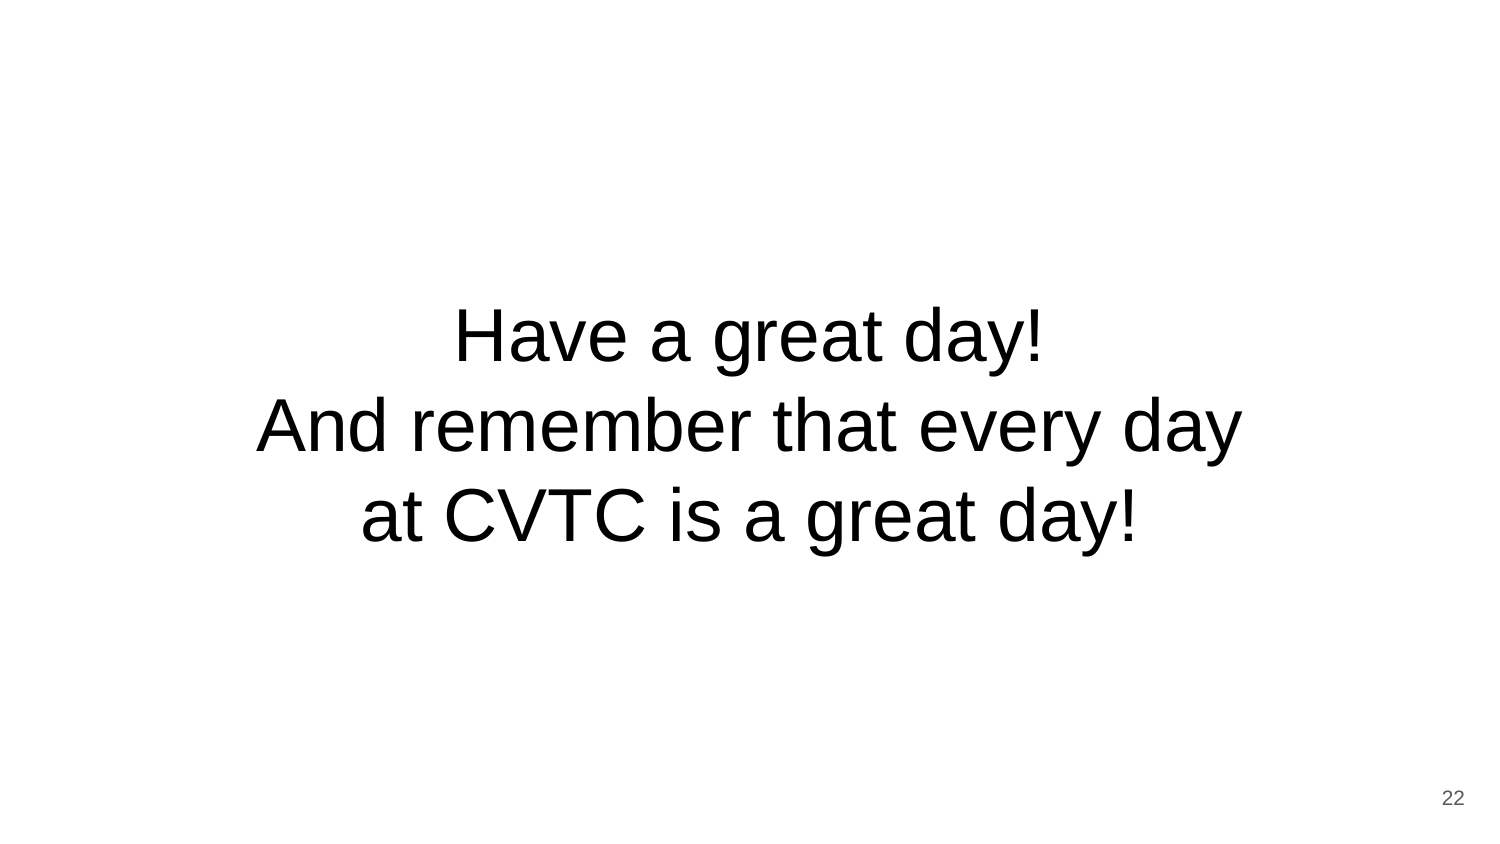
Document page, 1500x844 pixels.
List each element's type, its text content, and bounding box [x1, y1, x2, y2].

slide_number ‹#› [1389, 764, 1480, 830]
title Have a great day! And remember that every day at CVTC is a great day! [51, 352, 1449, 491]
